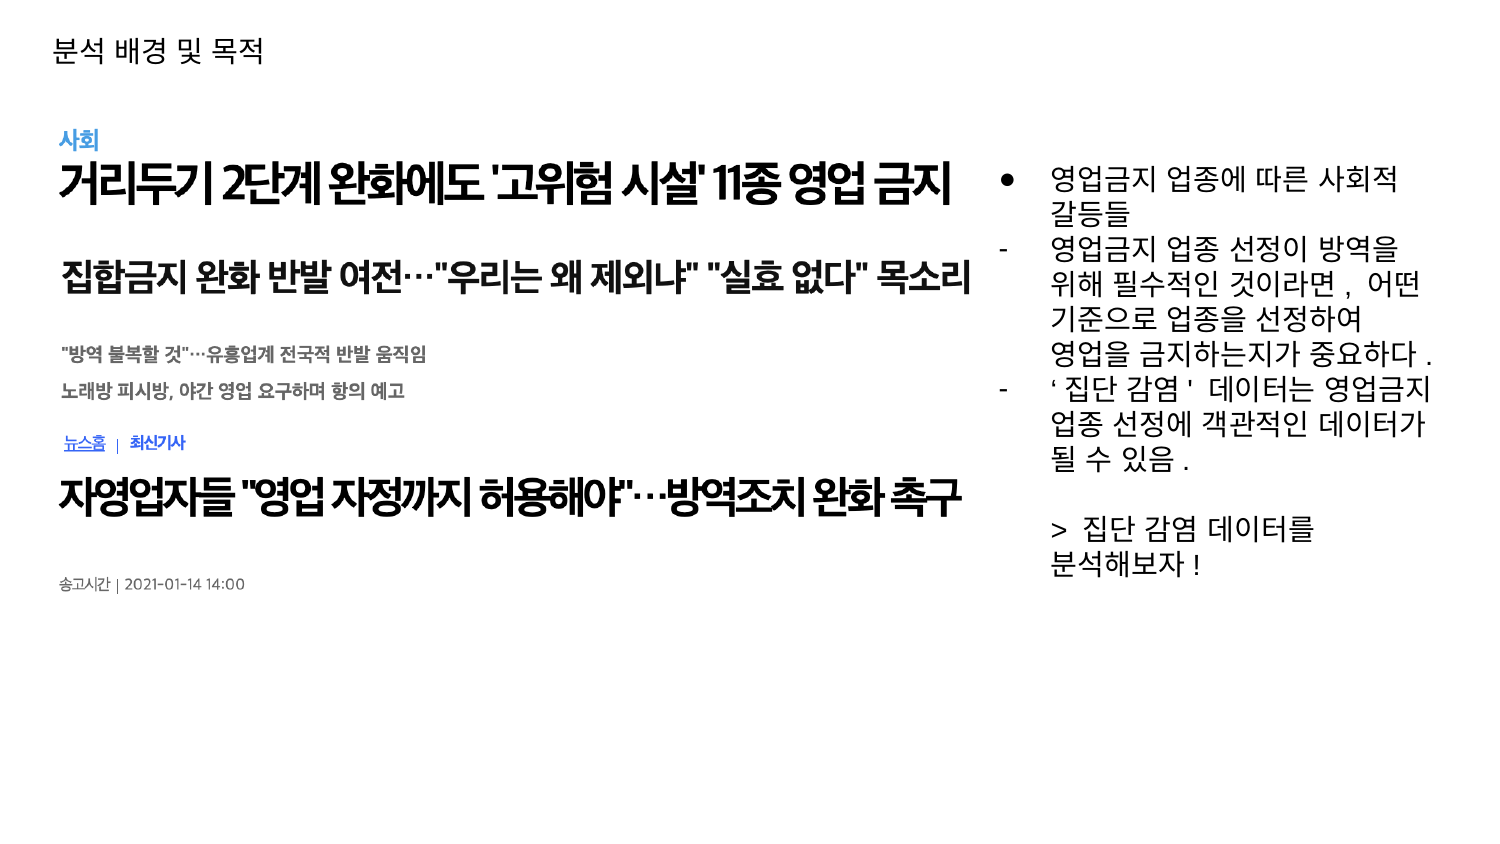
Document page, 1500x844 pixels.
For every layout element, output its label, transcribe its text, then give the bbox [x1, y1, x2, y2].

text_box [33, 106, 1065, 616]
text_box 영업금지 업종에 따른 사회적 갈등들 영업금지 업종 선정이 방역을 위해 필수적인 것이라면, 어떤 기준으로 업종을 선정하여 영업을 금지하는지가 중요하다. ‘집단 감염' 데이터는 영업금지 업종 선정에 객관적인 데이터가 될 수 있음. > 집단 감염 데이터를 분석해보자! [1069, 146, 1456, 596]
text_box 분석 배경 및 목적 [37, 18, 588, 84]
